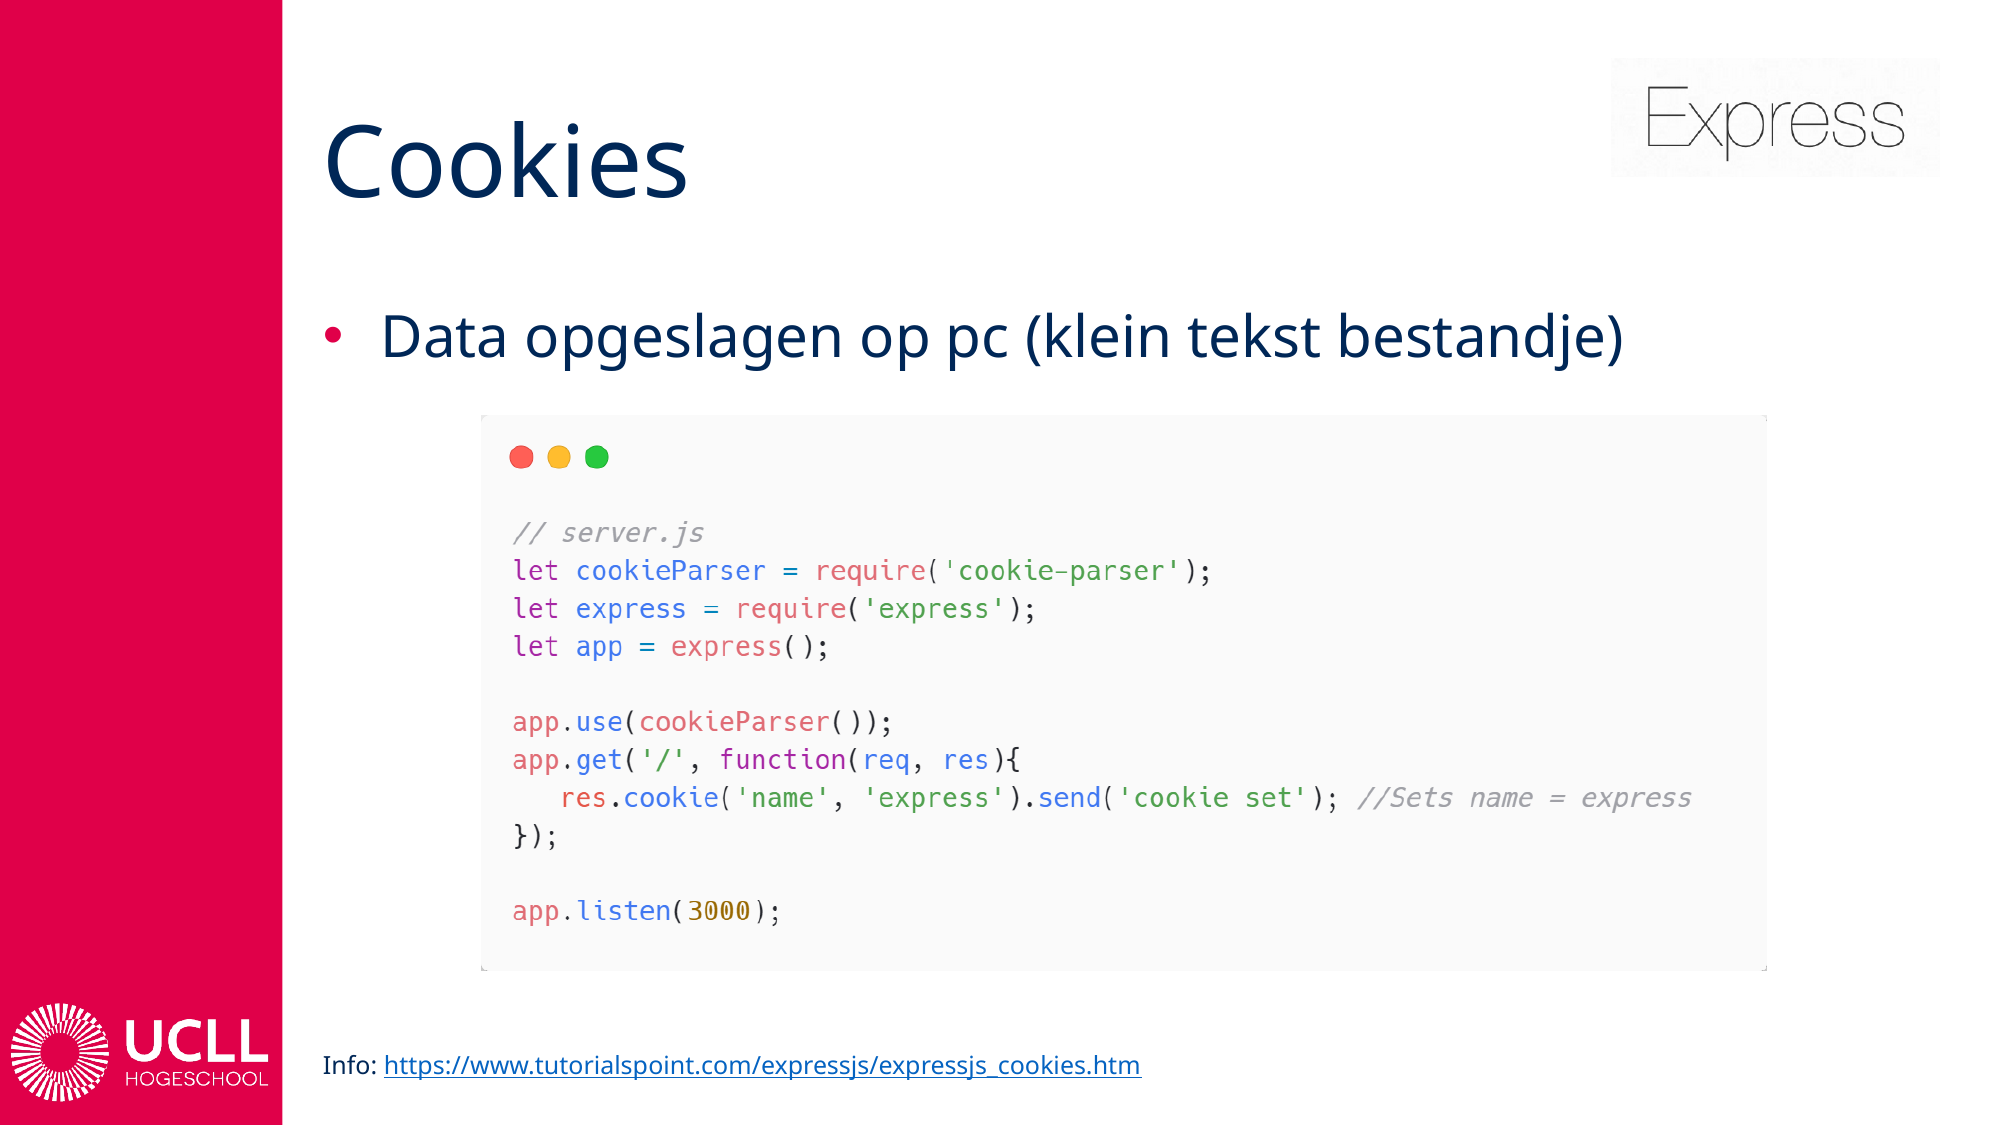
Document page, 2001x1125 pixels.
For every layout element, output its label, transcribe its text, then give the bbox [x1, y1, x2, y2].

title Cookies [307, 59, 1940, 271]
picture [481, 415, 1767, 972]
list Info: https://www.tutorialspoint.com/expressjs/expressjs_cookies.htm [307, 1042, 1940, 1103]
list Data opgeslagen op pc (klein tekst bestandje) [307, 299, 1940, 996]
